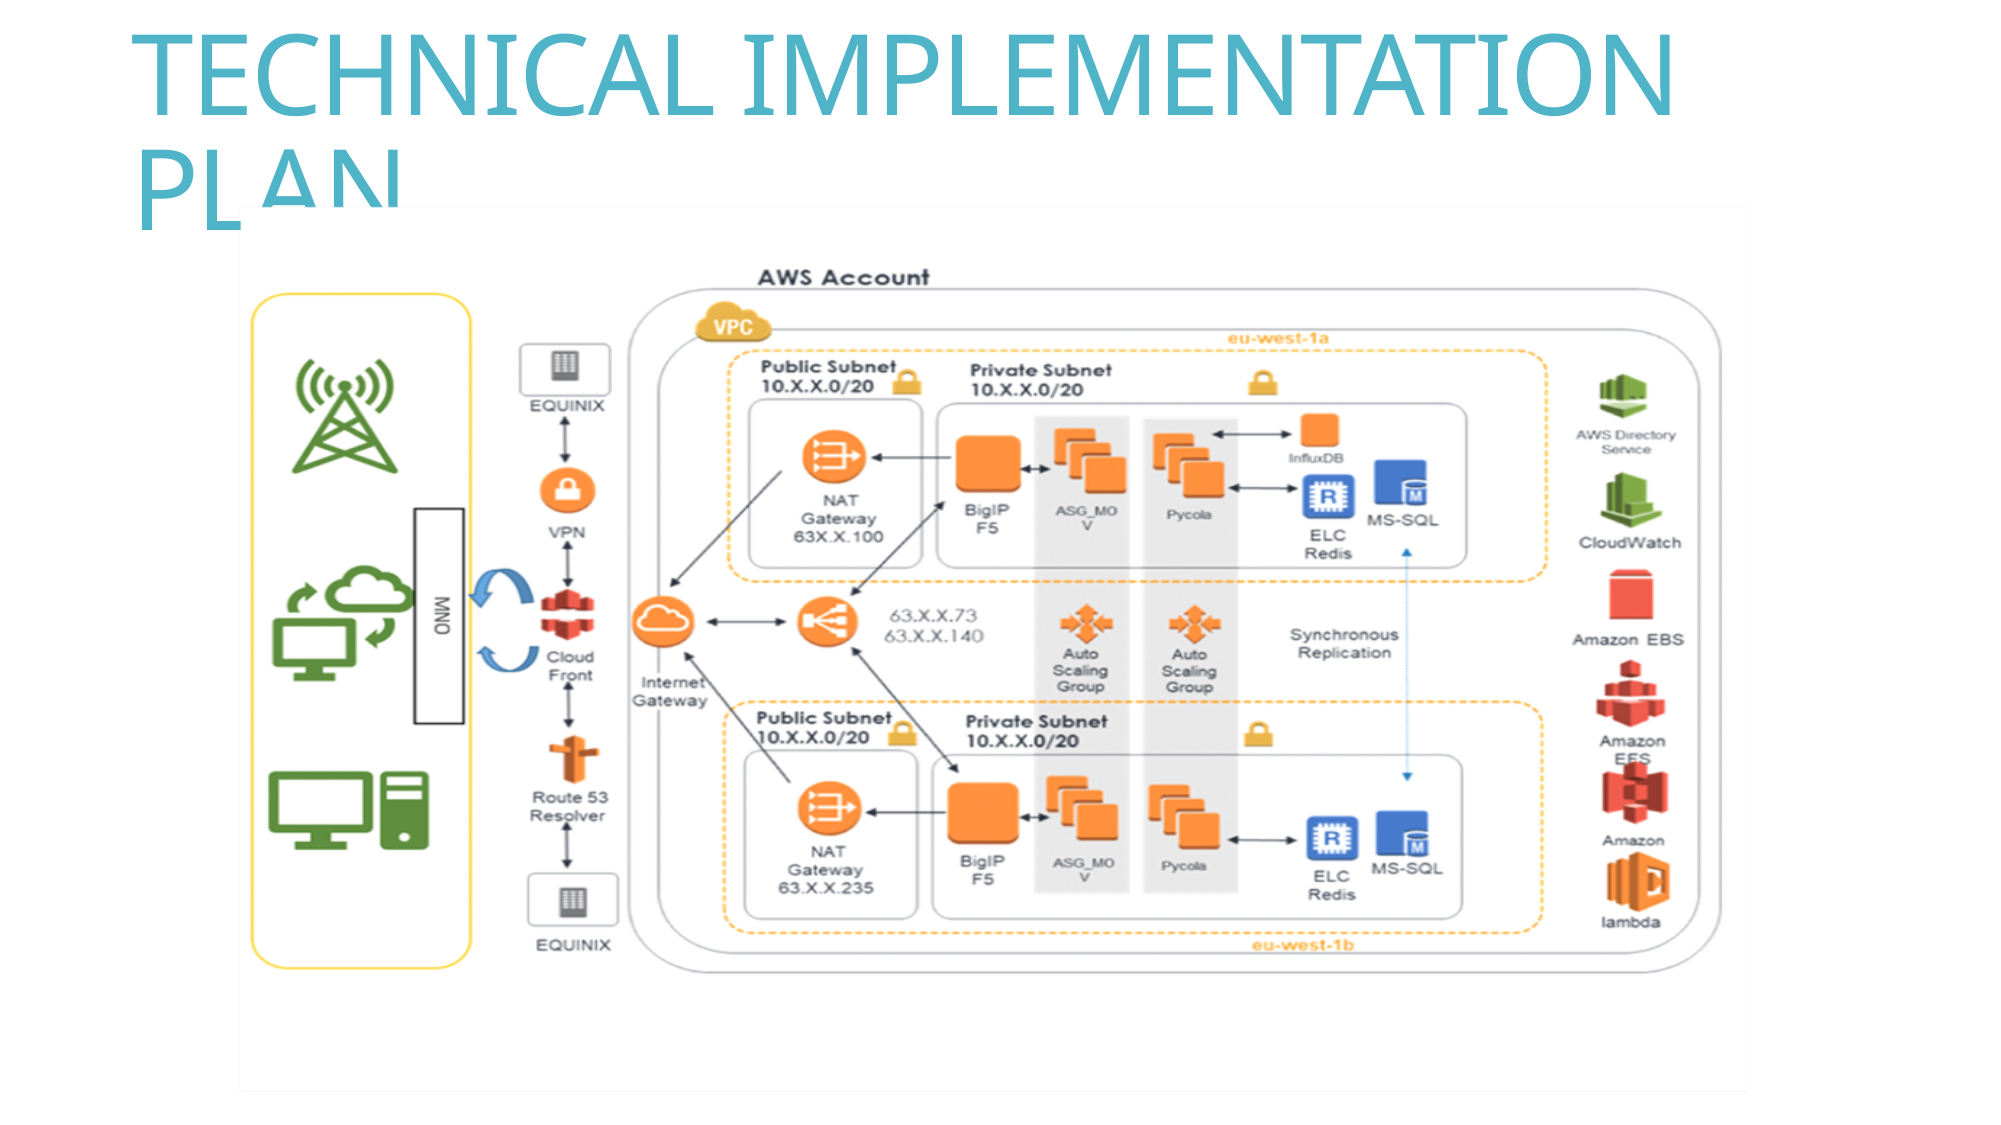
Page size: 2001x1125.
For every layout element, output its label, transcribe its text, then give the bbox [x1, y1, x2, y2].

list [238, 204, 1751, 1093]
title TECHNICAL IMPLEMENTATION PLAN [116, 32, 1884, 244]
